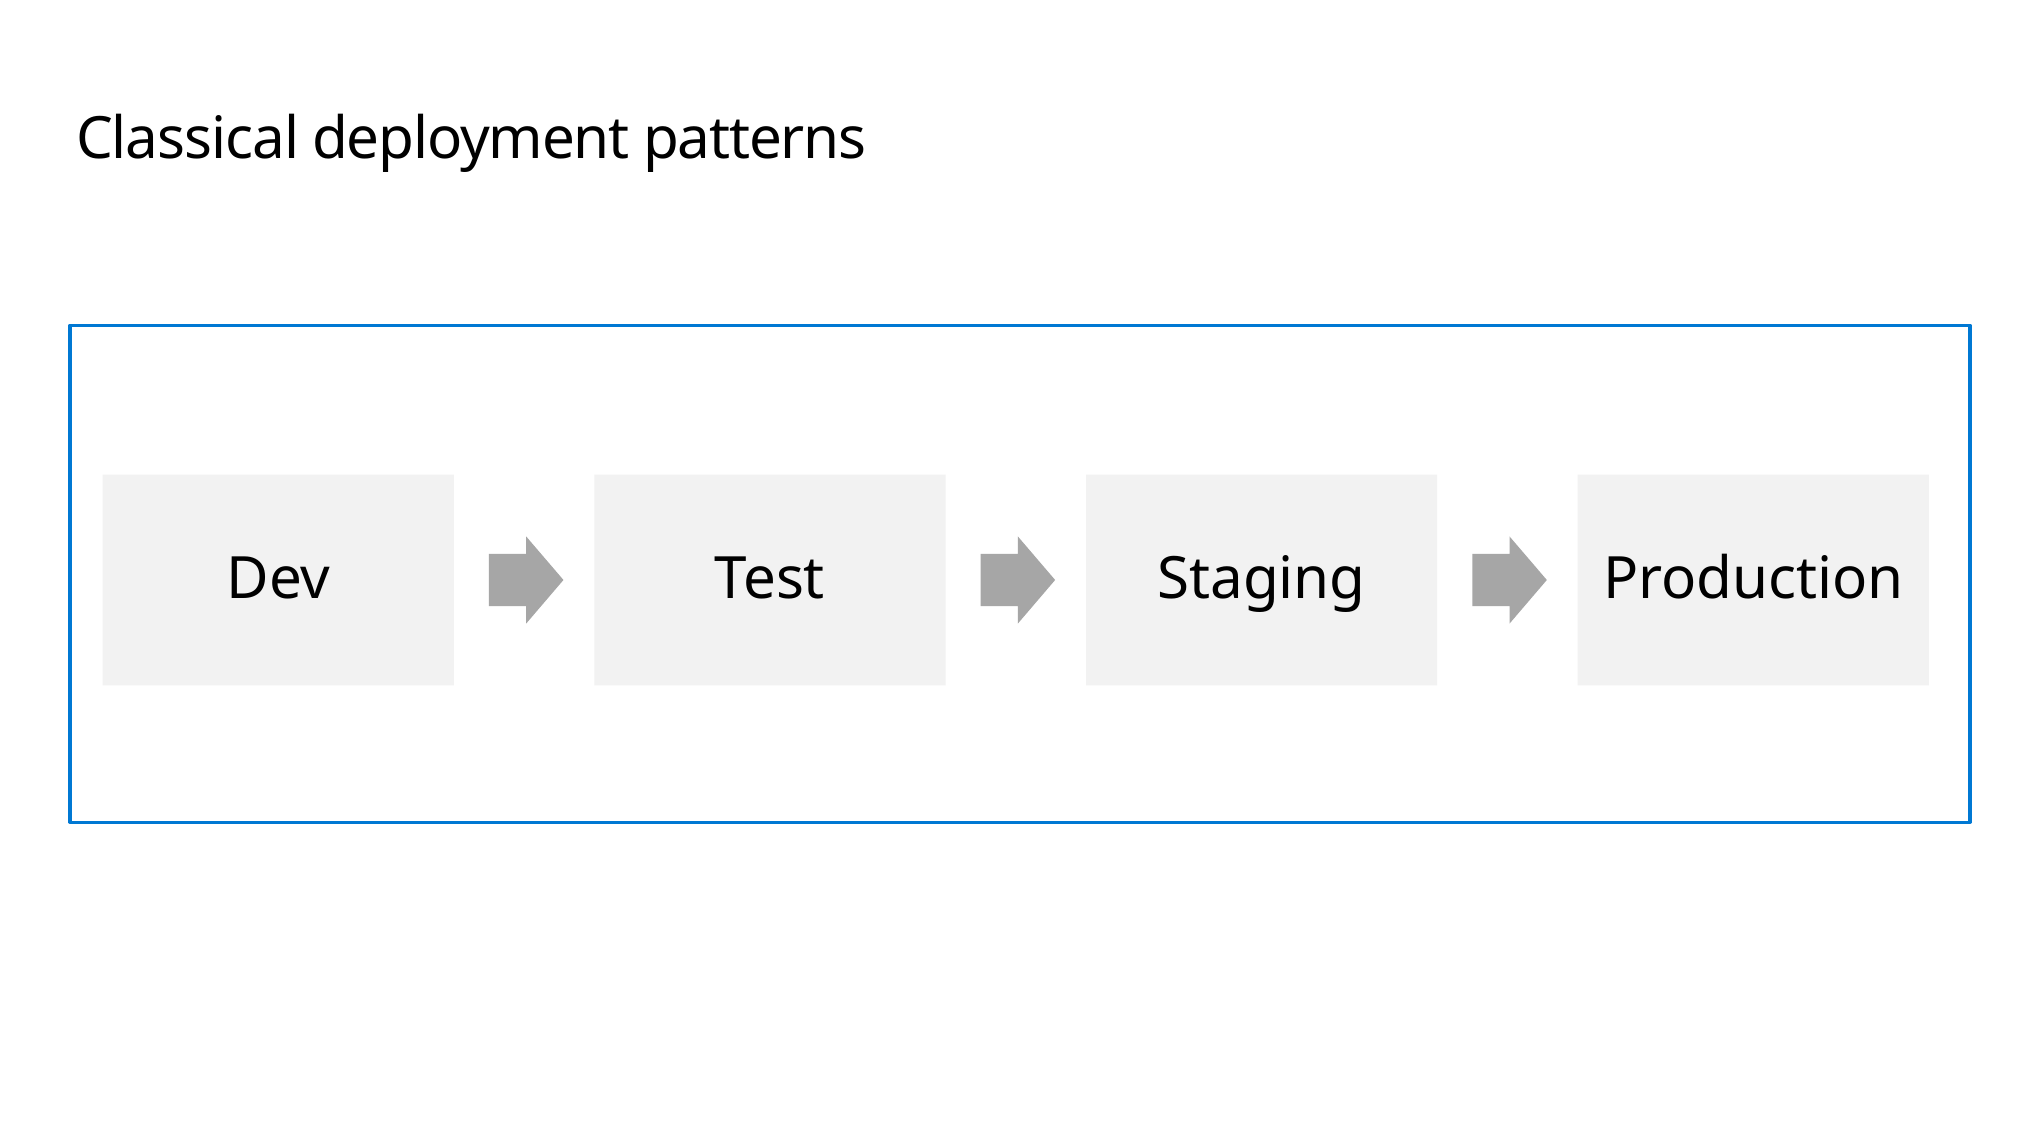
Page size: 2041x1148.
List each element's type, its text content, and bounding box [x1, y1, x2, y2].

text_box [980, 536, 1056, 624]
text_box Test [593, 474, 946, 686]
text_box [69, 324, 1971, 823]
title Classical deployment patterns [76, 103, 1969, 172]
text_box Staging [1085, 474, 1438, 686]
text_box [488, 536, 564, 624]
text_box Dev [102, 474, 455, 686]
text_box [1472, 536, 1547, 624]
text_box Production [1577, 474, 1930, 686]
